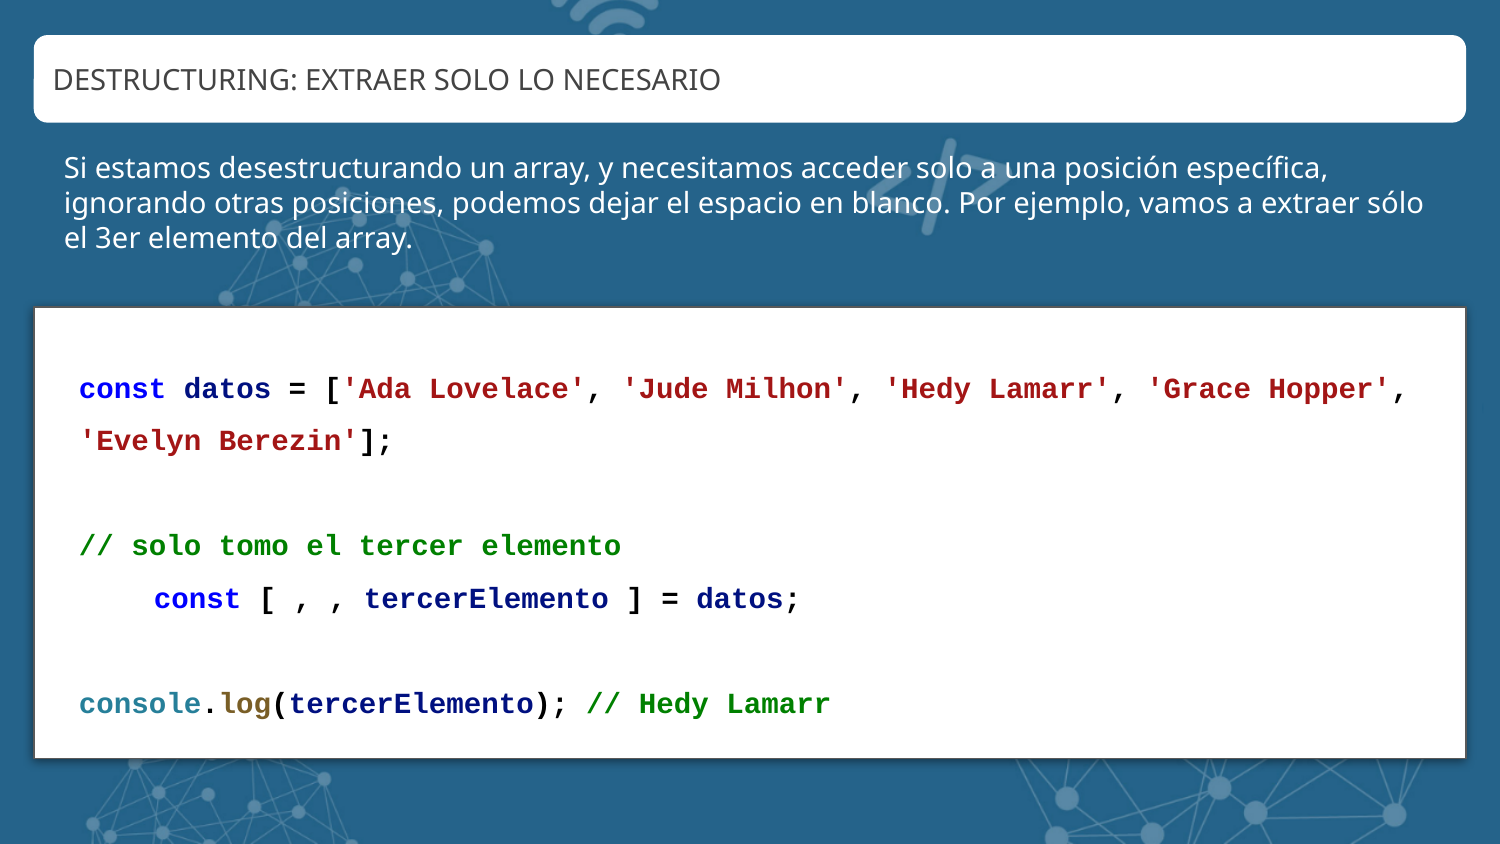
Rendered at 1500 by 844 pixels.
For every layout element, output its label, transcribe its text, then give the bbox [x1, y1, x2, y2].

text_box DESTRUCTURING: EXTRAER SOLO LO NECESARIO [33, 35, 1467, 123]
text_box const datos = ['Ada Lovelace', 'Jude Milhon', 'Hedy Lamarr', 'Grace Hopper', 'Evelyn Berezin']; // solo tomo el tercer elemento const [ , , tercerElemento ] = datos; console.log(tercerElemento); // Hedy Lamarr [33, 306, 1467, 759]
text_box Si estamos desestructurando un array, y necesitamos acceder solo a una posición específica, ignorando otras posiciones, podemos dejar el espacio en blanco. Por ejemplo, vamos a extraer sólo el 3er elemento del array. [33, 134, 1467, 280]
picture [0, 0, 1500, 844]
